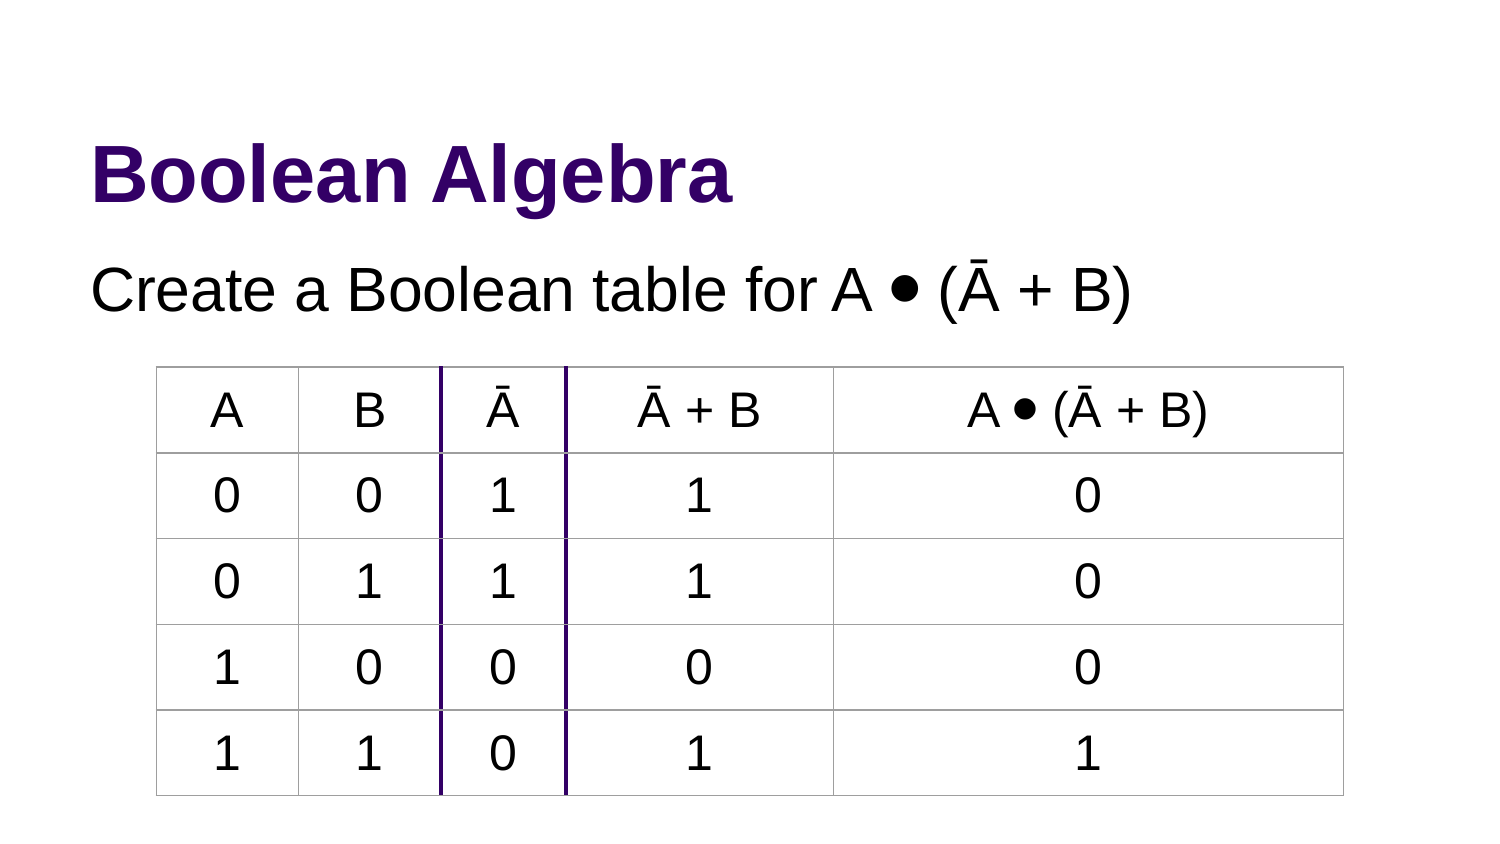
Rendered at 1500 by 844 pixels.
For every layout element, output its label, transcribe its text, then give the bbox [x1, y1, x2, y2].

table_cell 0 [834, 454, 1343, 538]
table_cell 0 [568, 625, 833, 709]
table_cell 1 [834, 711, 1343, 795]
table_cell 0 [157, 539, 298, 624]
table_cell 1 [299, 539, 439, 624]
table_cell 0 [443, 625, 564, 709]
table_cell 1 [443, 454, 564, 538]
table_cell 1 [157, 625, 298, 709]
table_header Ā + B [568, 368, 833, 452]
table_cell 0 [299, 454, 439, 538]
table_header B [299, 368, 439, 452]
table_cell 1 [568, 454, 833, 538]
table_cell 0 [834, 625, 1343, 709]
table_cell 1 [443, 539, 564, 624]
table_cell 0 [443, 711, 564, 795]
title Boolean Algebra [75, 15, 1432, 227]
table_cell 0 [834, 539, 1343, 624]
table_header Ā [443, 368, 564, 452]
table_header A [157, 368, 298, 452]
table_cell 1 [299, 711, 439, 795]
table_cell 1 [568, 711, 833, 795]
table_cell 0 [299, 625, 439, 709]
table_cell 1 [157, 711, 298, 795]
list Create a Boolean table for A ⦁ (Ā + B) [75, 206, 1425, 770]
table_cell 1 [568, 539, 833, 624]
table_header A ⦁ (Ā + B) [834, 368, 1343, 452]
table_cell 0 [157, 454, 298, 538]
